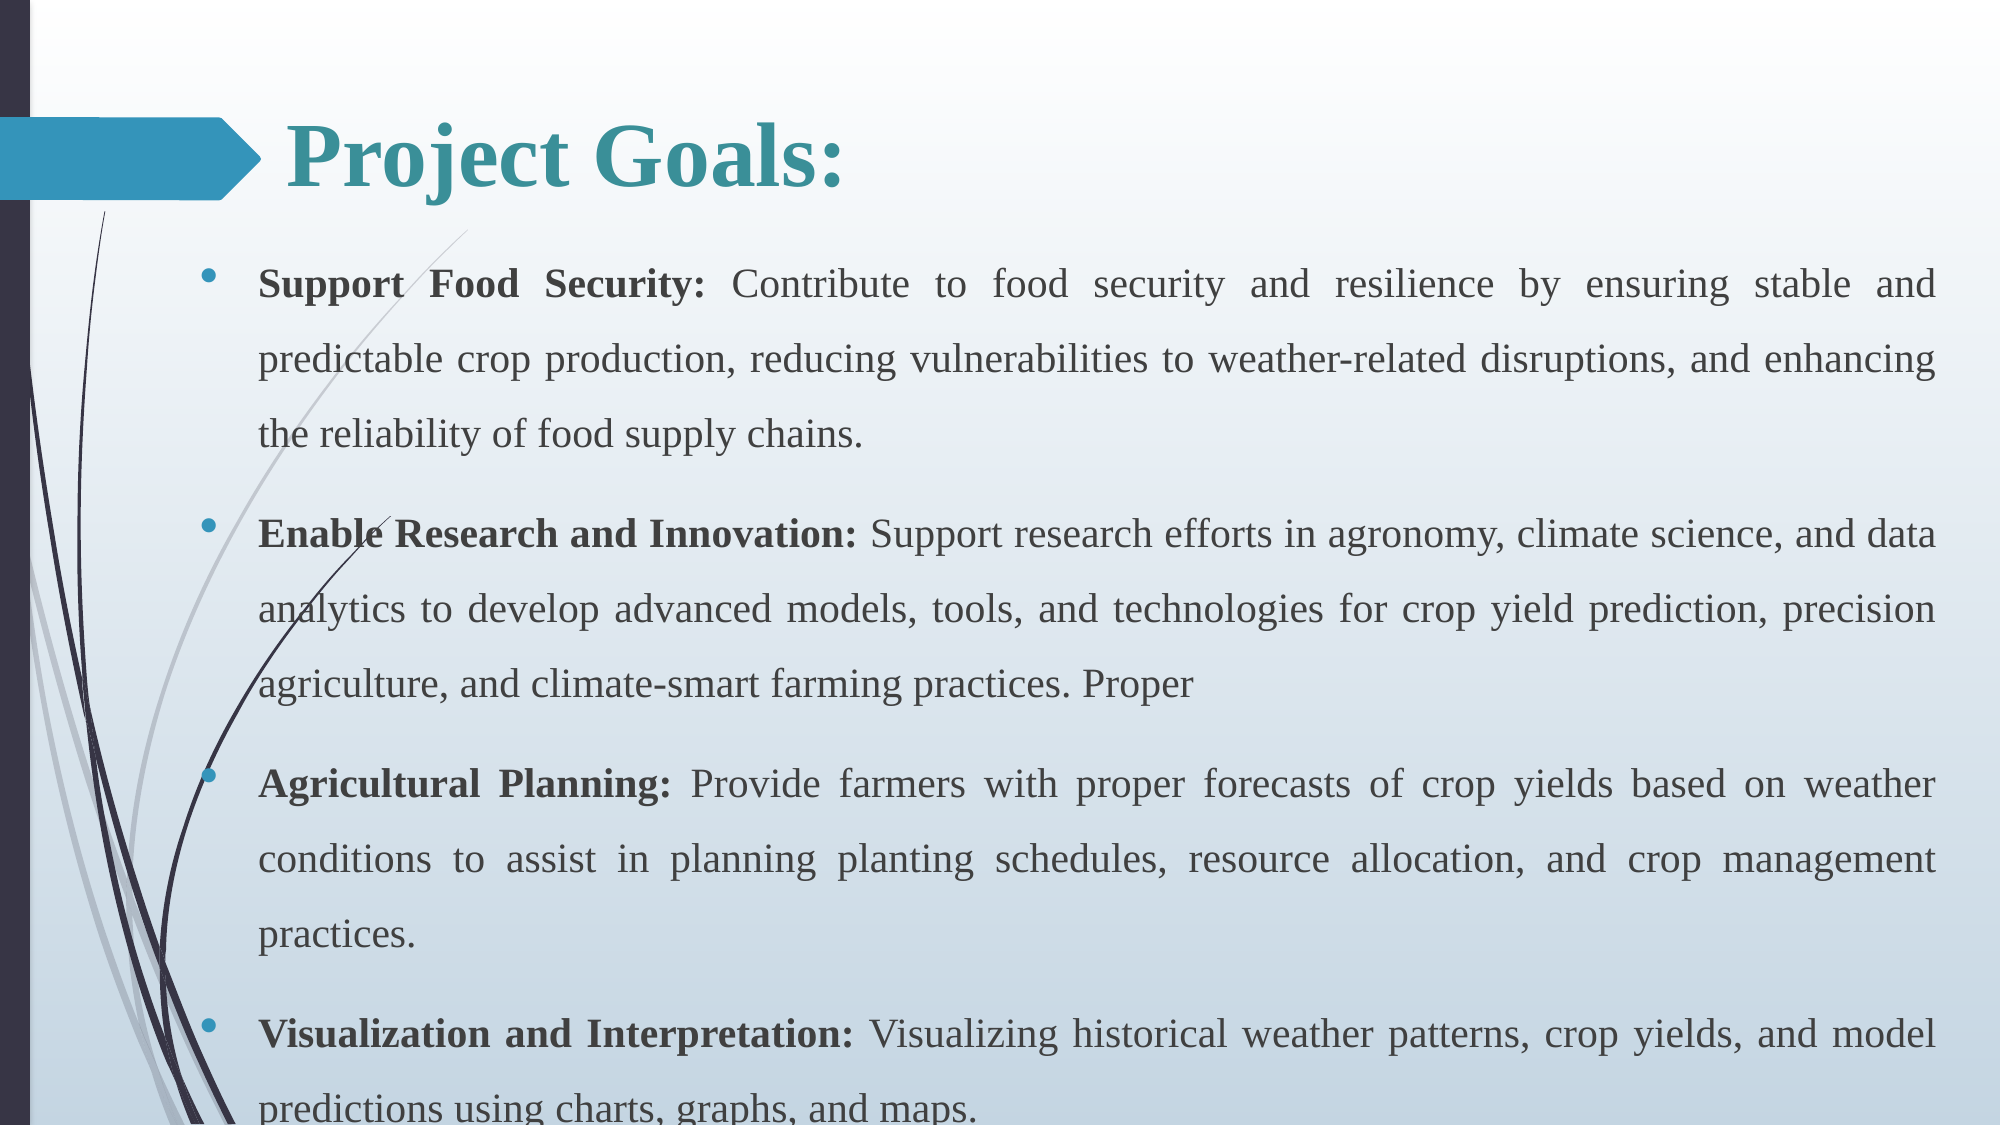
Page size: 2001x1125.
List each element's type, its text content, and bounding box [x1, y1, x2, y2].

title Project Goals: [271, 87, 1149, 223]
list Support Food Security: Contribute to food security and resilience by ensuring stable and predictable crop production, reducing vulnerabilities to weather-related disruptions, and enhancing the reliability of food supply chains. Enable Research and Innovation: Support research efforts in agronomy, climate science, and data analytics to develop advanced models, tools, and technologies for crop yield prediction, precision agriculture, and climate-smart farming practices. Proper Agricultural Planning: Provide farmers with proper forecasts of crop yields based on weather conditions to assist in planning planting schedules, resource allocation, and crop management practices. Visualization and Interpretation: Visualizing historical weather patterns, crop yields, and model predictions using charts, graphs, and maps. [186, 223, 1953, 1077]
